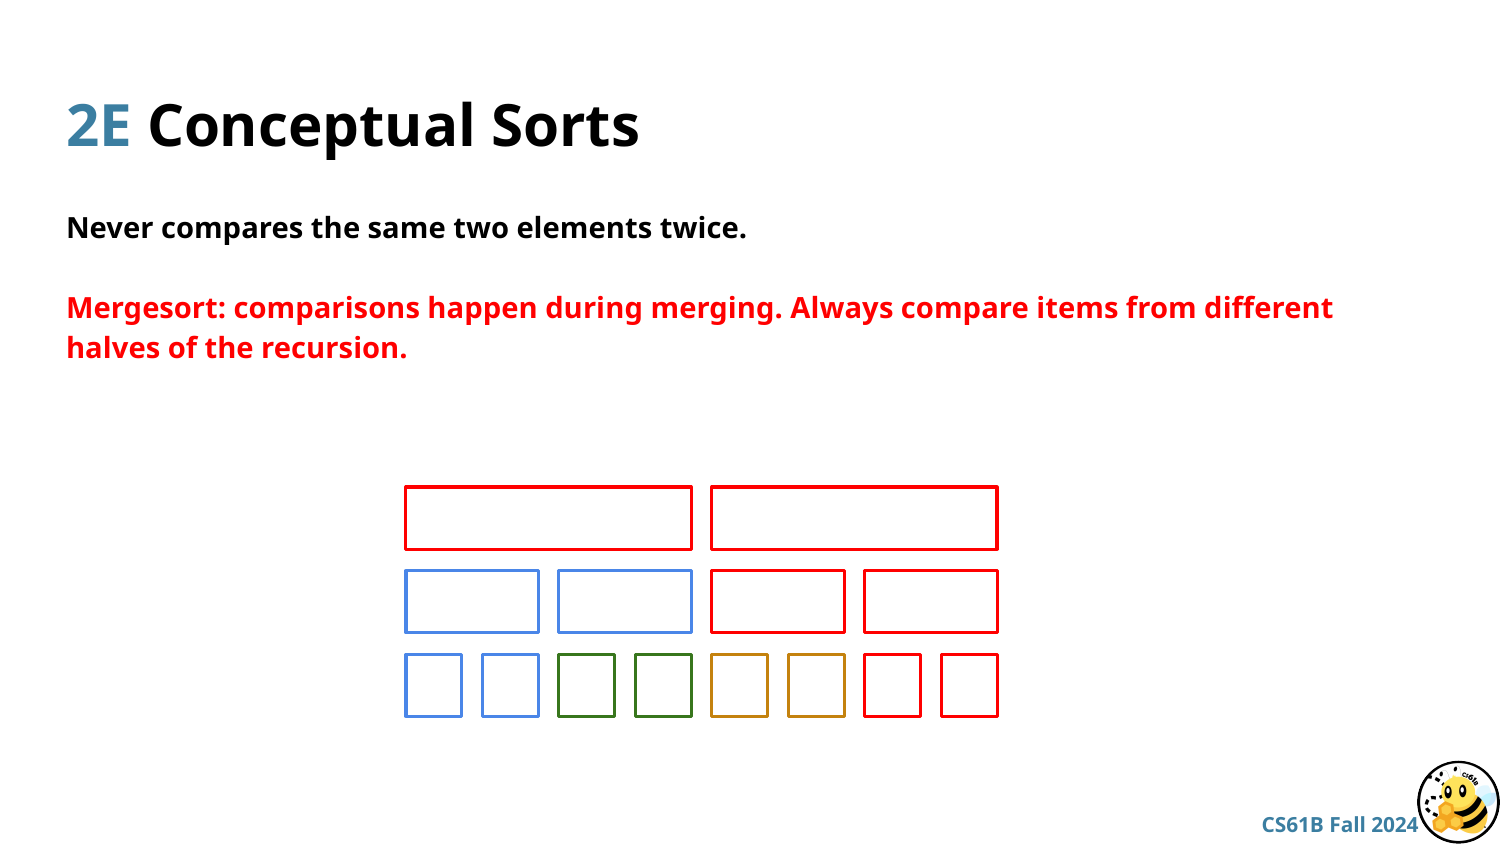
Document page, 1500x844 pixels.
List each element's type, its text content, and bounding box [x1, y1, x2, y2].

text_box [788, 654, 845, 717]
text_box [482, 654, 539, 717]
text_box [711, 570, 845, 633]
picture [1417, 760, 1500, 844]
text_box [558, 570, 692, 633]
list Never compares the same two elements twice. Mergesort: comparisons happen during merging. Always compare items from different halves of the recursion. [51, 189, 1449, 343]
text_box [711, 487, 998, 550]
text_box [864, 570, 998, 633]
text_box [941, 654, 998, 717]
text_box [405, 487, 692, 550]
title 2E Conceptual Sorts [51, 72, 1449, 167]
text_box [558, 654, 615, 717]
text_box [405, 570, 539, 633]
text_box [635, 654, 692, 717]
text_box [864, 654, 921, 717]
text_box [405, 654, 462, 717]
text_box [711, 654, 768, 717]
